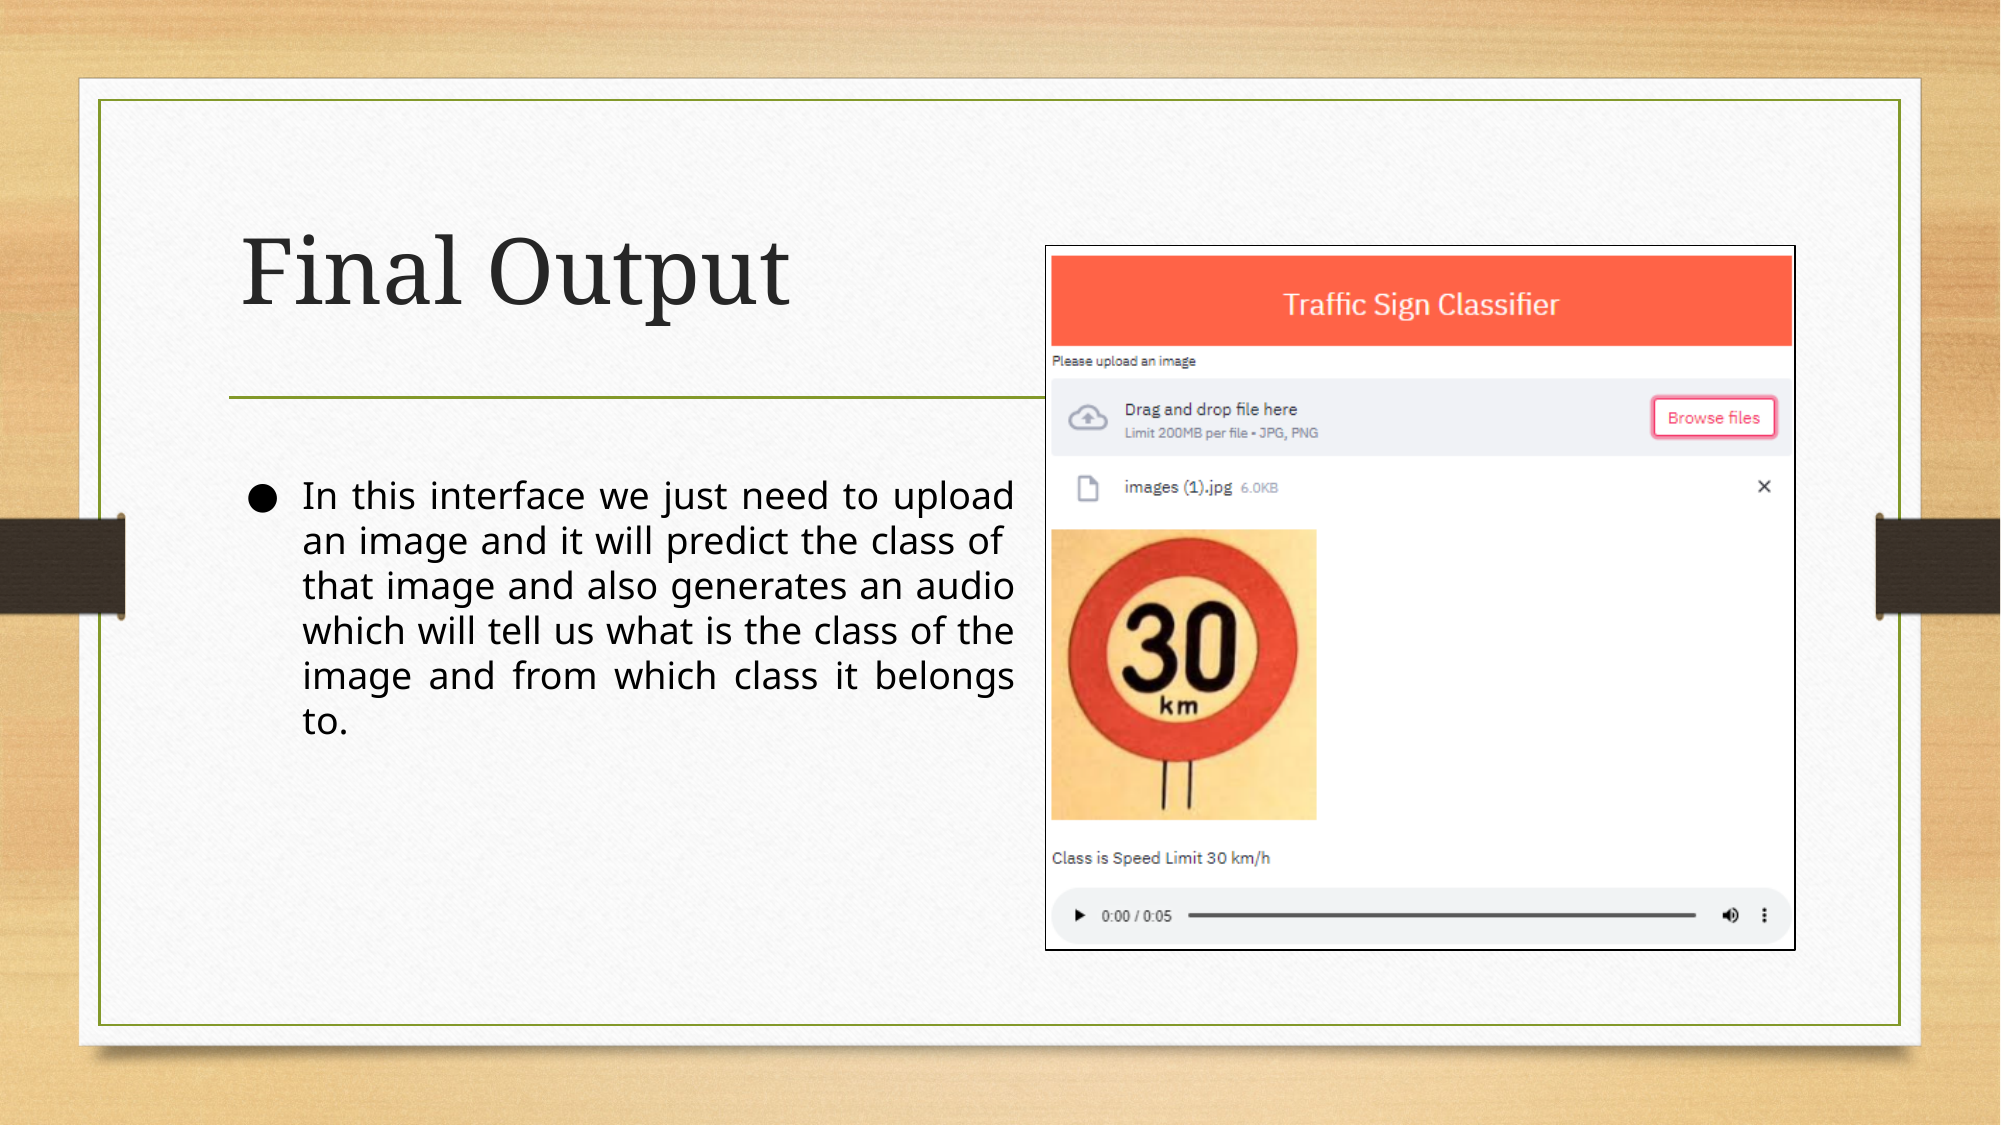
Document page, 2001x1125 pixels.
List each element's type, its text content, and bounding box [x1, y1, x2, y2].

picture [0, 0, 2001, 1125]
list In this interface we just need to upload an image and it will predict the class of that image and also generates an audio which will tell us what is the class of the image and from which class it belongs to. [212, 419, 1031, 964]
title Final Output [225, 161, 996, 375]
